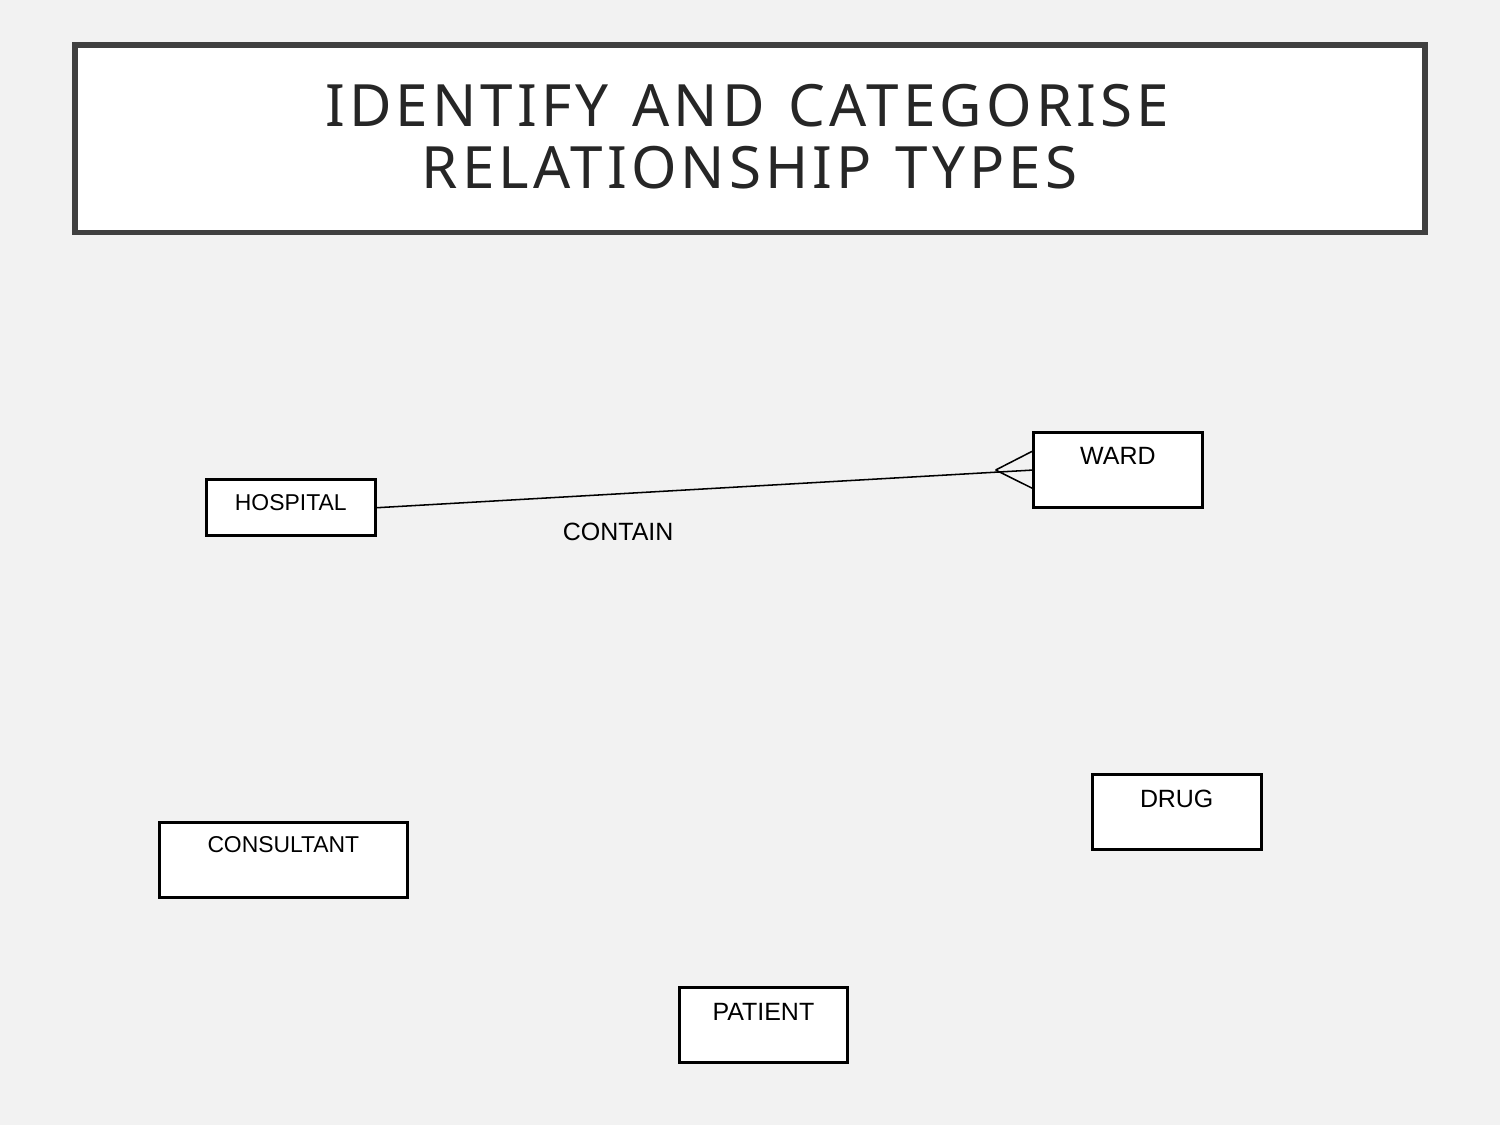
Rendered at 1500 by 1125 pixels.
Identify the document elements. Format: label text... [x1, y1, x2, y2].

text_box HOSPITAL [206, 479, 376, 536]
text_box PATIENT [679, 987, 848, 1063]
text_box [376, 470, 1033, 508]
text_box WARD [1033, 432, 1203, 508]
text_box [995, 451, 1034, 489]
text_box CONSULTANT [159, 822, 408, 898]
title Identify and Categorise Relationship Types [72, 42, 1428, 235]
text_box DRUG [1092, 774, 1262, 850]
text_box CONTAIN [539, 508, 705, 564]
